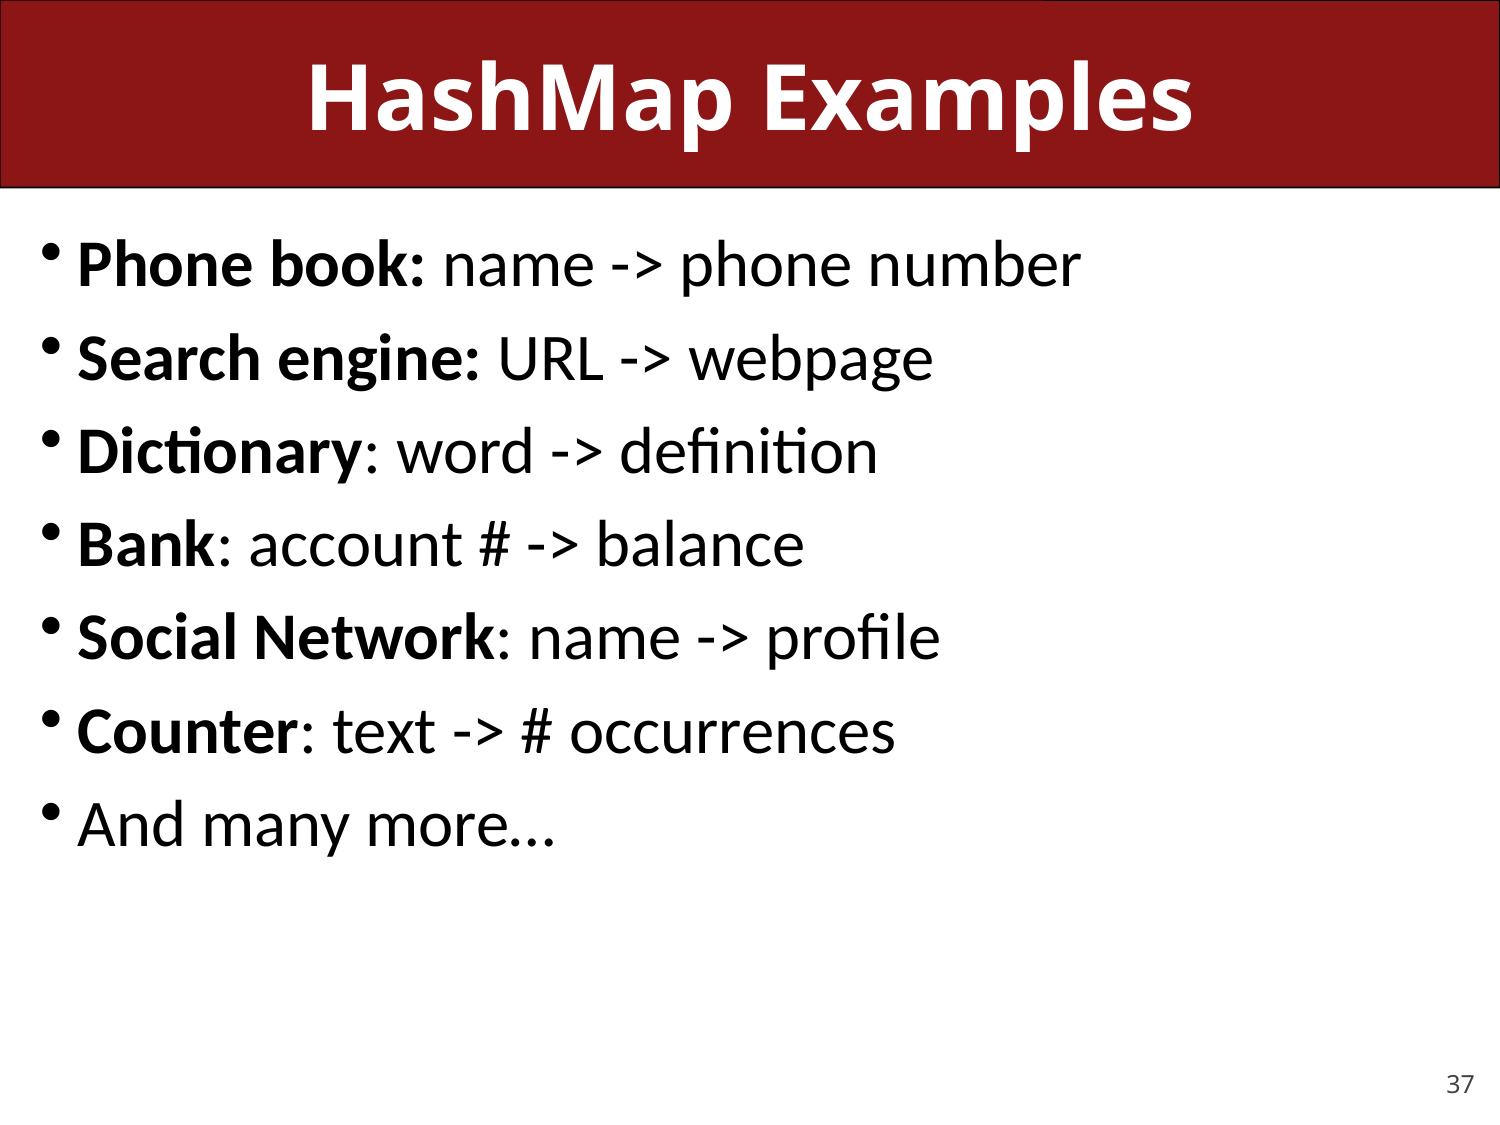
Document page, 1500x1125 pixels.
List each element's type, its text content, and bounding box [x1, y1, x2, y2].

title HashMap Examples [75, 0, 1425, 188]
list Phone book: name -> phone number Search engine: URL -> webpage Dictionary: word -> definition Bank: account # -> balance Social Network: name -> profile Counter: text -> # occurrences And many more… [24, 212, 1475, 1063]
